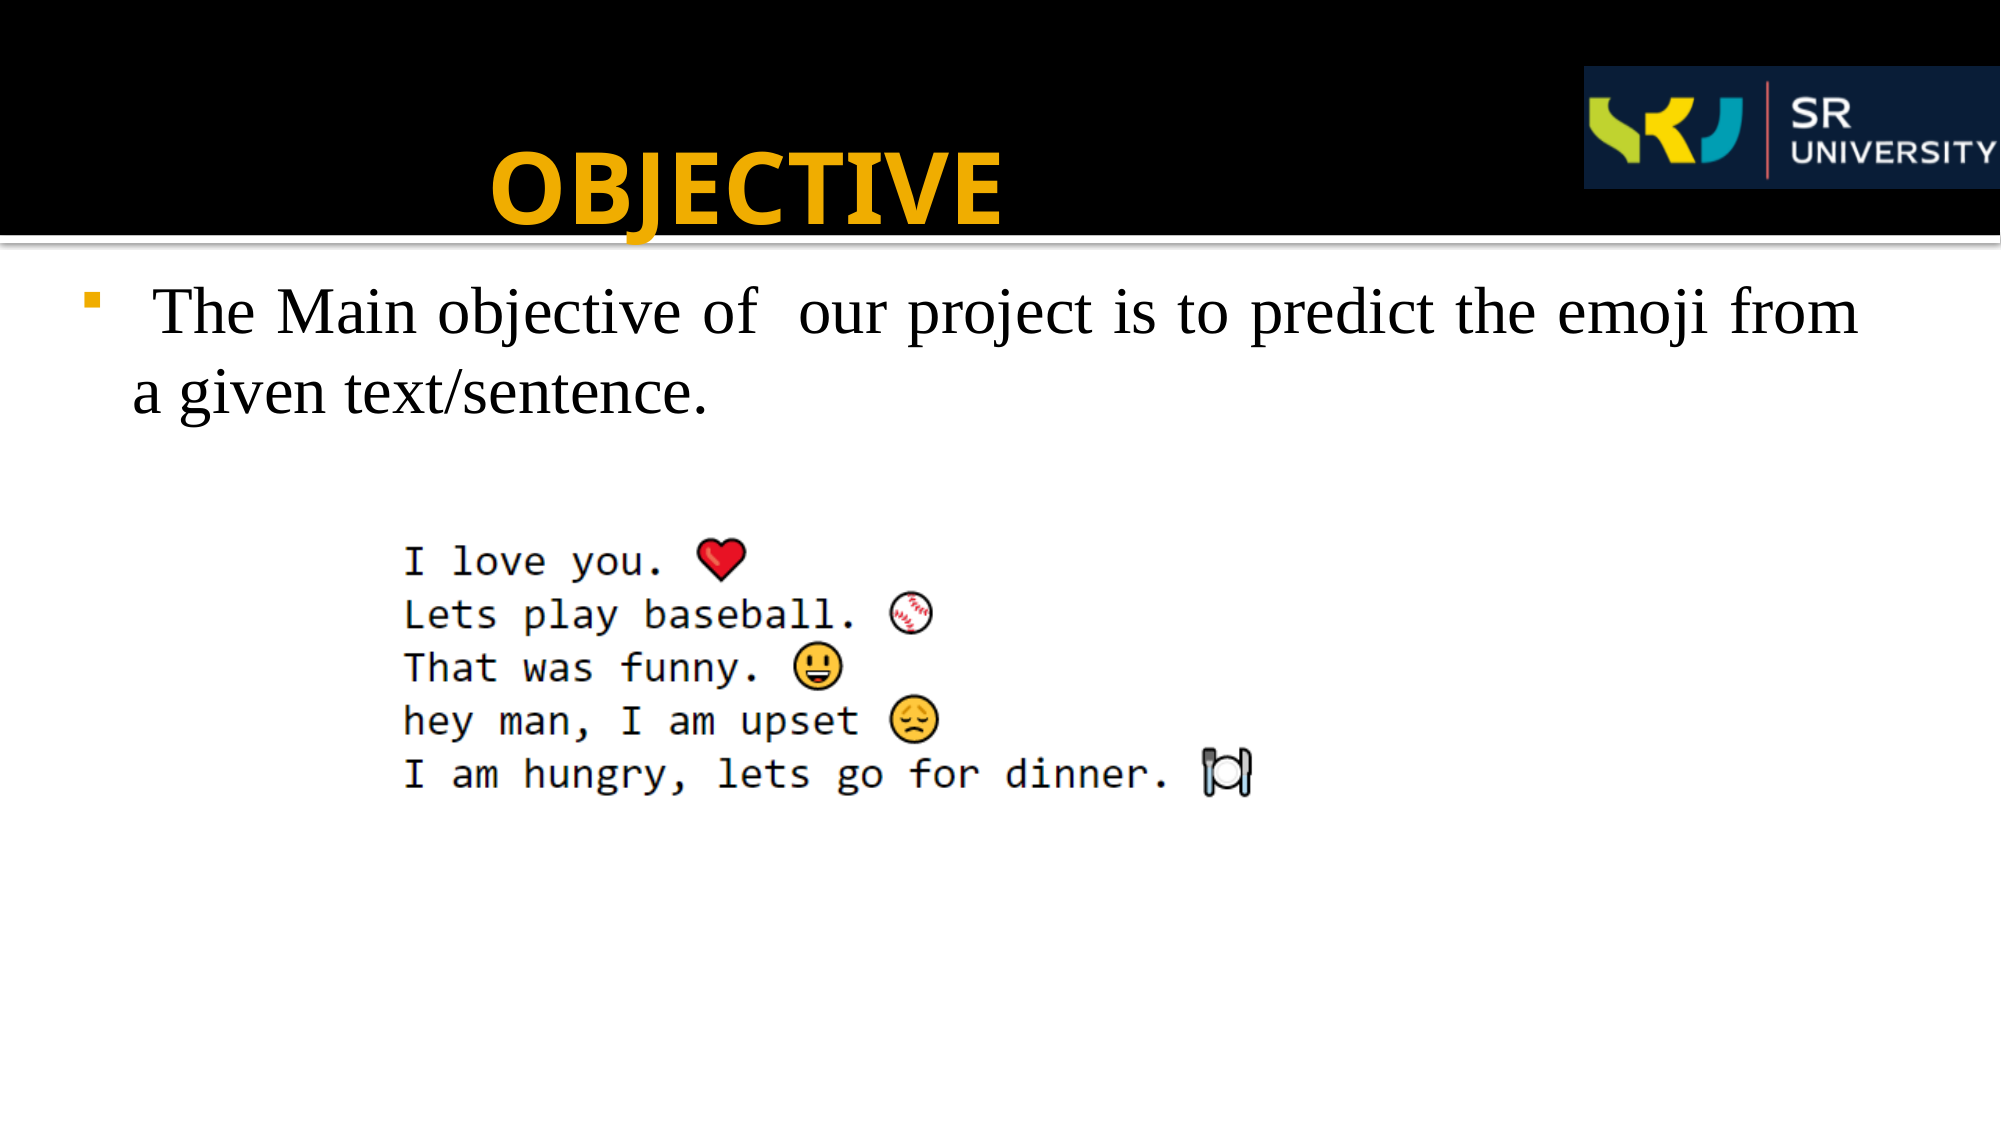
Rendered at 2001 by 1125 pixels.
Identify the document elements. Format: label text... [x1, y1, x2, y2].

title OBJECTIVE [425, 56, 1302, 251]
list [1584, 66, 2000, 189]
list The Main objective of our project is to predict the emoji from a given text/sentence. [51, 251, 1879, 1098]
picture [387, 530, 1299, 813]
